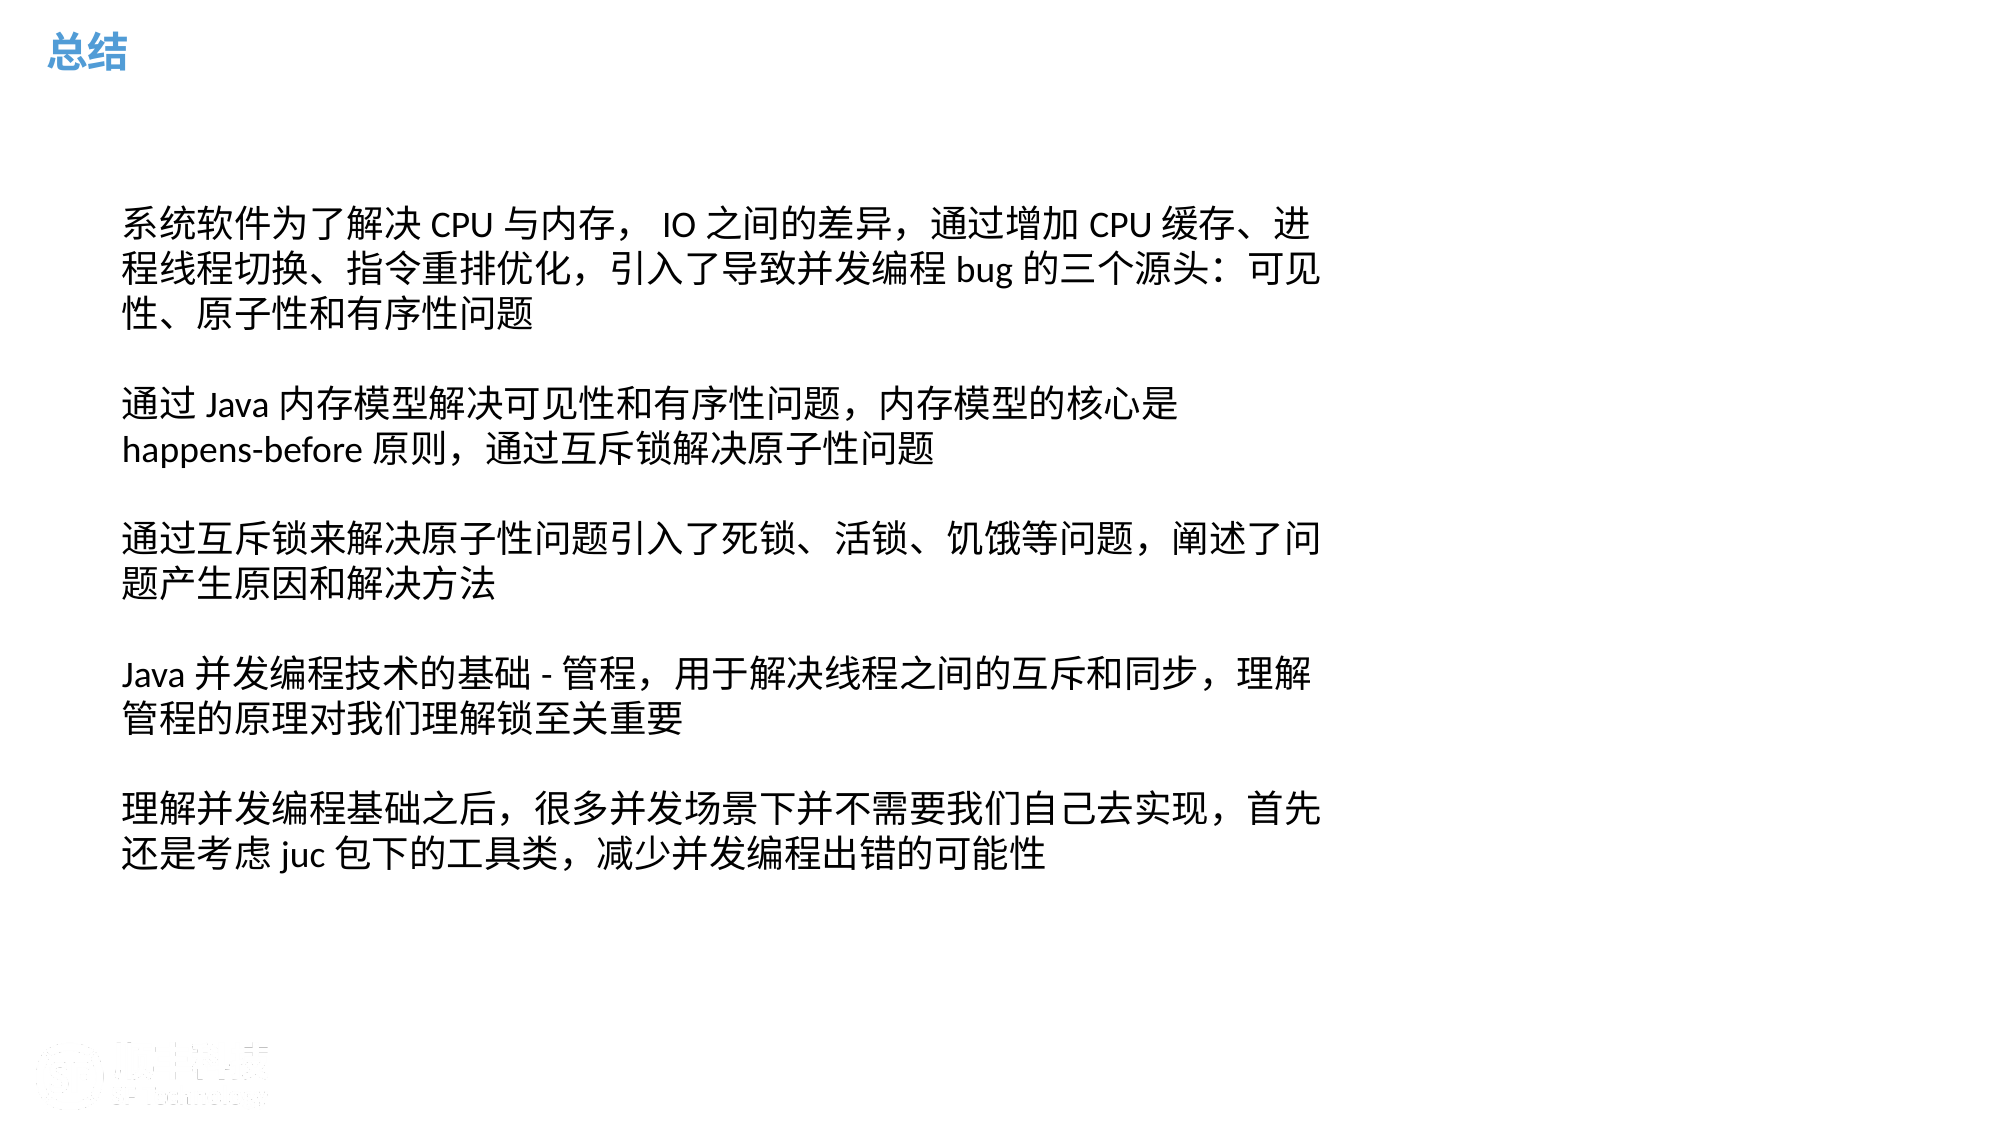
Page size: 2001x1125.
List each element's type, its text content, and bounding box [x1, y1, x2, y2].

picture [34, 1025, 292, 1125]
text_box 总结 [31, 18, 1444, 84]
text_box 系统软件为了解决CPU与内存，IO之间的差异，通过增加CPU缓存、进程线程切换、指令重排优化，引入了导致并发编程bug的三个源头：可见性、原子性和有序性问题 通过Java内存模型解决可见性和有序性问题，内存模型的核心是happens-before原则，通过互斥锁解决原子性问题 通过互斥锁来解决原子性问题引入了死锁、活锁、饥饿等问题，阐述了问题产生原因和解决方法 Java并发编程技术的基础-管程，用于解决线程之间的互斥和同步，理解管程的原理对我们理解锁至关重要 理解并发编程基础之后，很多并发场景下并不需要我们自己去实现，首先还是考虑juc包下的工具类，减少并发编程出错的可能性 [107, 192, 1345, 883]
